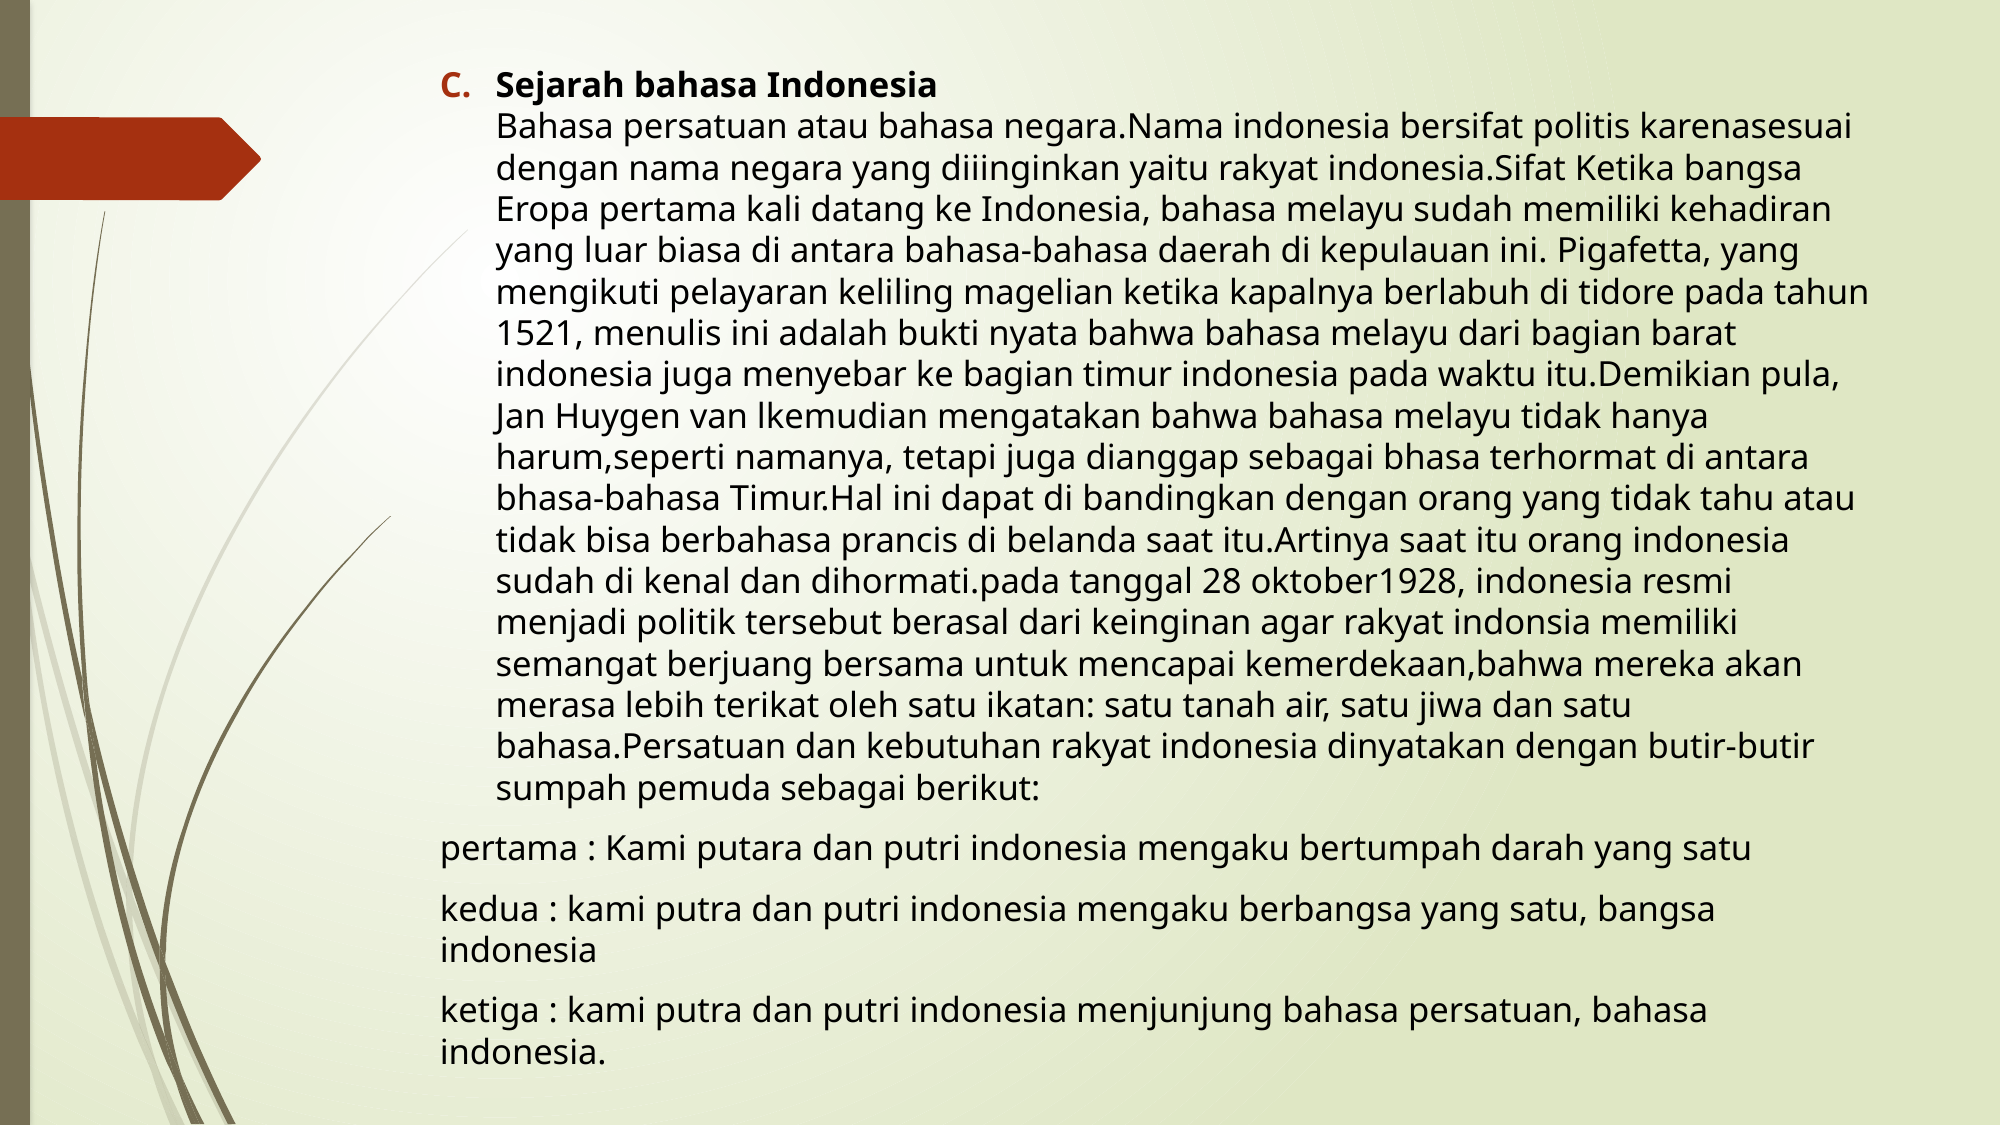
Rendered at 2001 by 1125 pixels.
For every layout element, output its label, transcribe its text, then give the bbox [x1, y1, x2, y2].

list Sejarah bahasa Indonesia Bahasa persatuan atau bahasa negara.Nama indonesia bersifat politis karenasesuai dengan nama negara yang diiinginkan yaitu rakyat indonesia.Sifat Ketika bangsa Eropa pertama kali datang ke Indonesia, bahasa melayu sudah memiliki kehadiran yang luar biasa di antara bahasa-bahasa daerah di kepulauan ini. Pigafetta, yang mengikuti pelayaran keliling magelian ketika kapalnya berlabuh di tidore pada tahun 1521, menulis ini adalah bukti nyata bahwa bahasa melayu dari bagian barat indonesia juga menyebar ke bagian timur indonesia pada waktu itu.Demikian pula, Jan Huygen van lkemudian mengatakan bahwa bahasa melayu tidak hanya harum,seperti namanya, tetapi juga dianggap sebagai bhasa terhormat di antara bhasa-bahasa Timur.Hal ini dapat di bandingkan dengan orang yang tidak tahu atau tidak bisa berbahasa prancis di belanda saat itu.Artinya saat itu orang indonesia sudah di kenal dan dihormati.pada tanggal 28 oktober1928, indonesia resmi menjadi politik tersebut berasal dari keinginan agar rakyat indonsia memiliki semangat berjuang bersama untuk mencapai kemerdekaan,bahwa mereka akan merasa lebih terikat oleh satu ikatan: satu tanah air, satu jiwa dan satu bahasa.Persatuan dan kebutuhan rakyat indonesia dinyatakan dengan butir-butir sumpah pemuda sebagai berikut: pertama : Kami putara dan putri indonesia mengaku bertumpah darah yang satu kedua : kami putra dan putri indonesia mengaku berbangsa yang satu, bangsa indonesia ketiga : kami putra dan putri indonesia menjunjung bahasa persatuan, bahasa indonesia. [424, 55, 1888, 1083]
